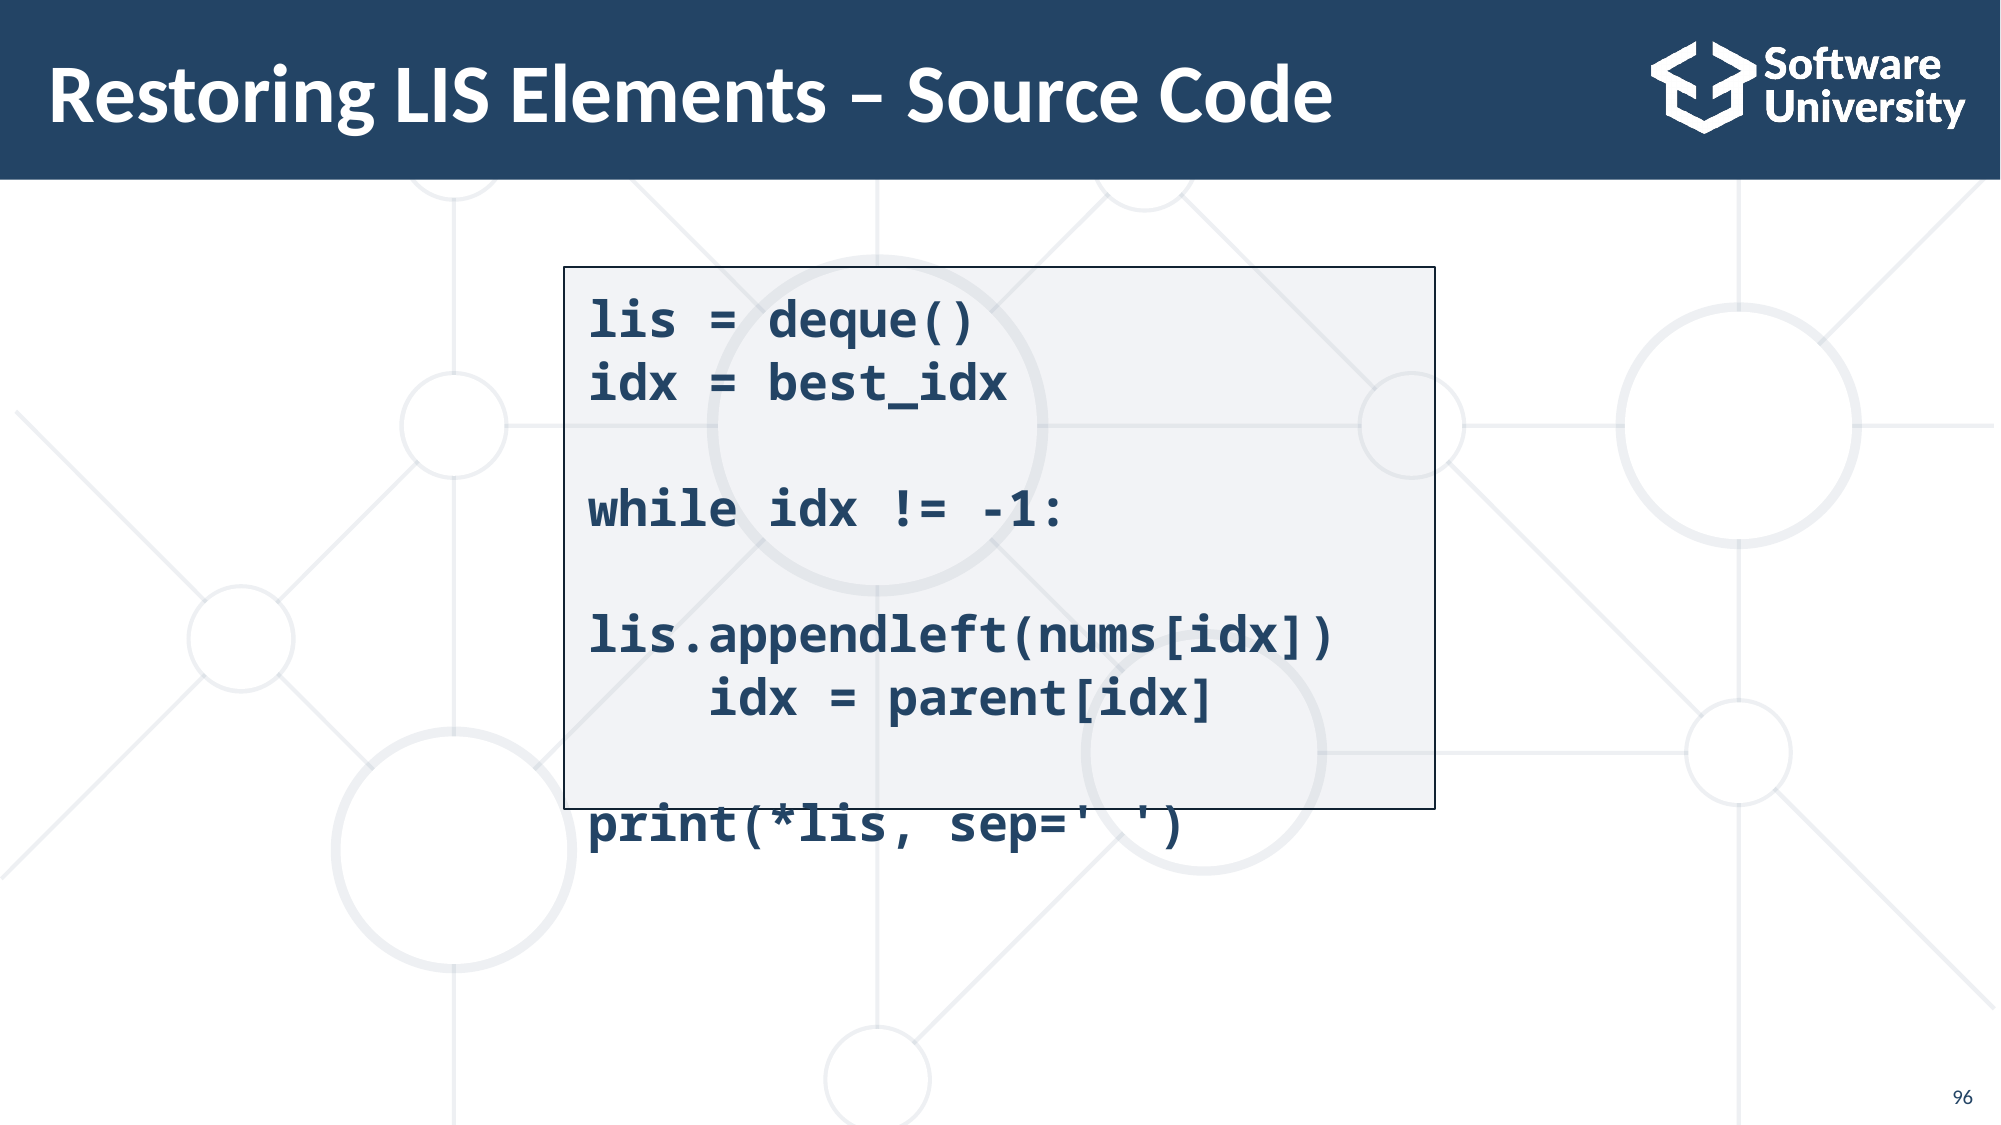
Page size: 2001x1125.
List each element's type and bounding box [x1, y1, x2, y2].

list [563, 266, 1436, 810]
title [31, 16, 1625, 162]
slide_number [1927, 1067, 1989, 1117]
picture [1651, 41, 1966, 134]
